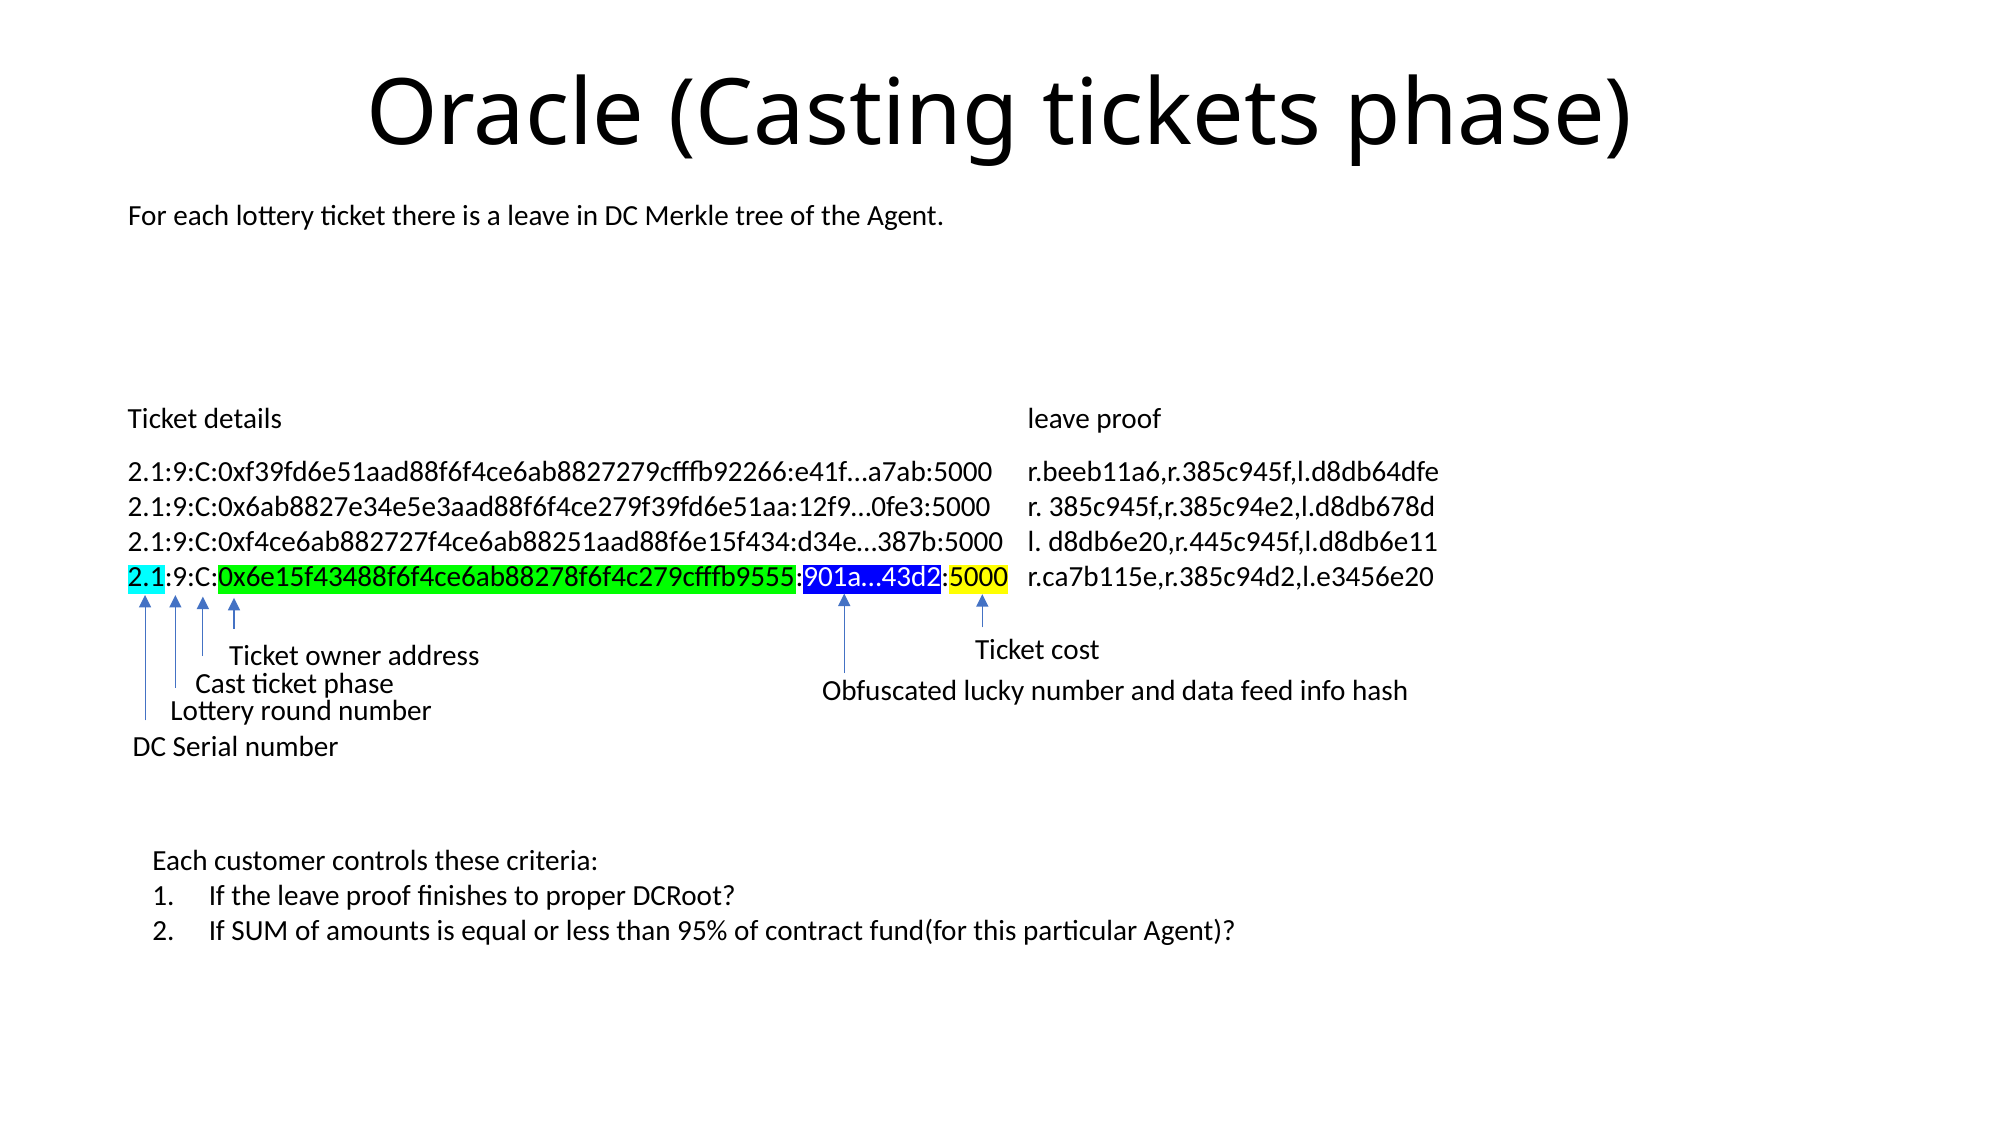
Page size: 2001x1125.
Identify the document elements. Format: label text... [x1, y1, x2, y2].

text_box Lottery round number [155, 683, 475, 734]
text_box Cast ticket phase [180, 656, 439, 707]
text_box Obfuscated lucky number and data feed info hash [807, 664, 1488, 714]
text_box Ticket details leave proof [113, 392, 1761, 442]
text_box Ticket owner address [214, 628, 498, 679]
text_box For each lottery ticket there is a leave in DC Merkle tree of the Agent. [113, 188, 1761, 239]
text_box Ticket cost [960, 622, 1211, 673]
text_box Oracle (Casting tickets phase) [137, 5, 1863, 224]
text_box Each customer controls these criteria: If the leave proof finishes to proper DCRoot? If SUM of amounts is equal or less than 95% of contract fund(for this particular Agent)? [137, 834, 1371, 954]
text_box 2.1:9:C:0xf39fd6e51aad88f6f4ce6ab8827279cfffb92266:e41f…a7ab:5000 r.beeb11a6,r.385c945f,l.d8db64dfe 2.1:9:C:0x6ab8827e34e5e3aad88f6f4ce279f39fd6e51aa:12f9…0fe3:5000 r. 385c945f,r.385c94e2,l.d8db678d 2.1:9:C:0xf4ce6ab882727f4ce6ab88251aad88f6e15f434:d34e…387b:5000 l. d8db6e20,r.445c945f,l.d8db6e11 2.1:9:C:0x6e15f43488f6f4ce6ab88278f6f4c279cfffb9555:901a…43d2:5000 r.ca7b115e,r.385c94d2,l.e3456e20 [113, 445, 1970, 600]
text_box DC Serial number [117, 720, 377, 771]
